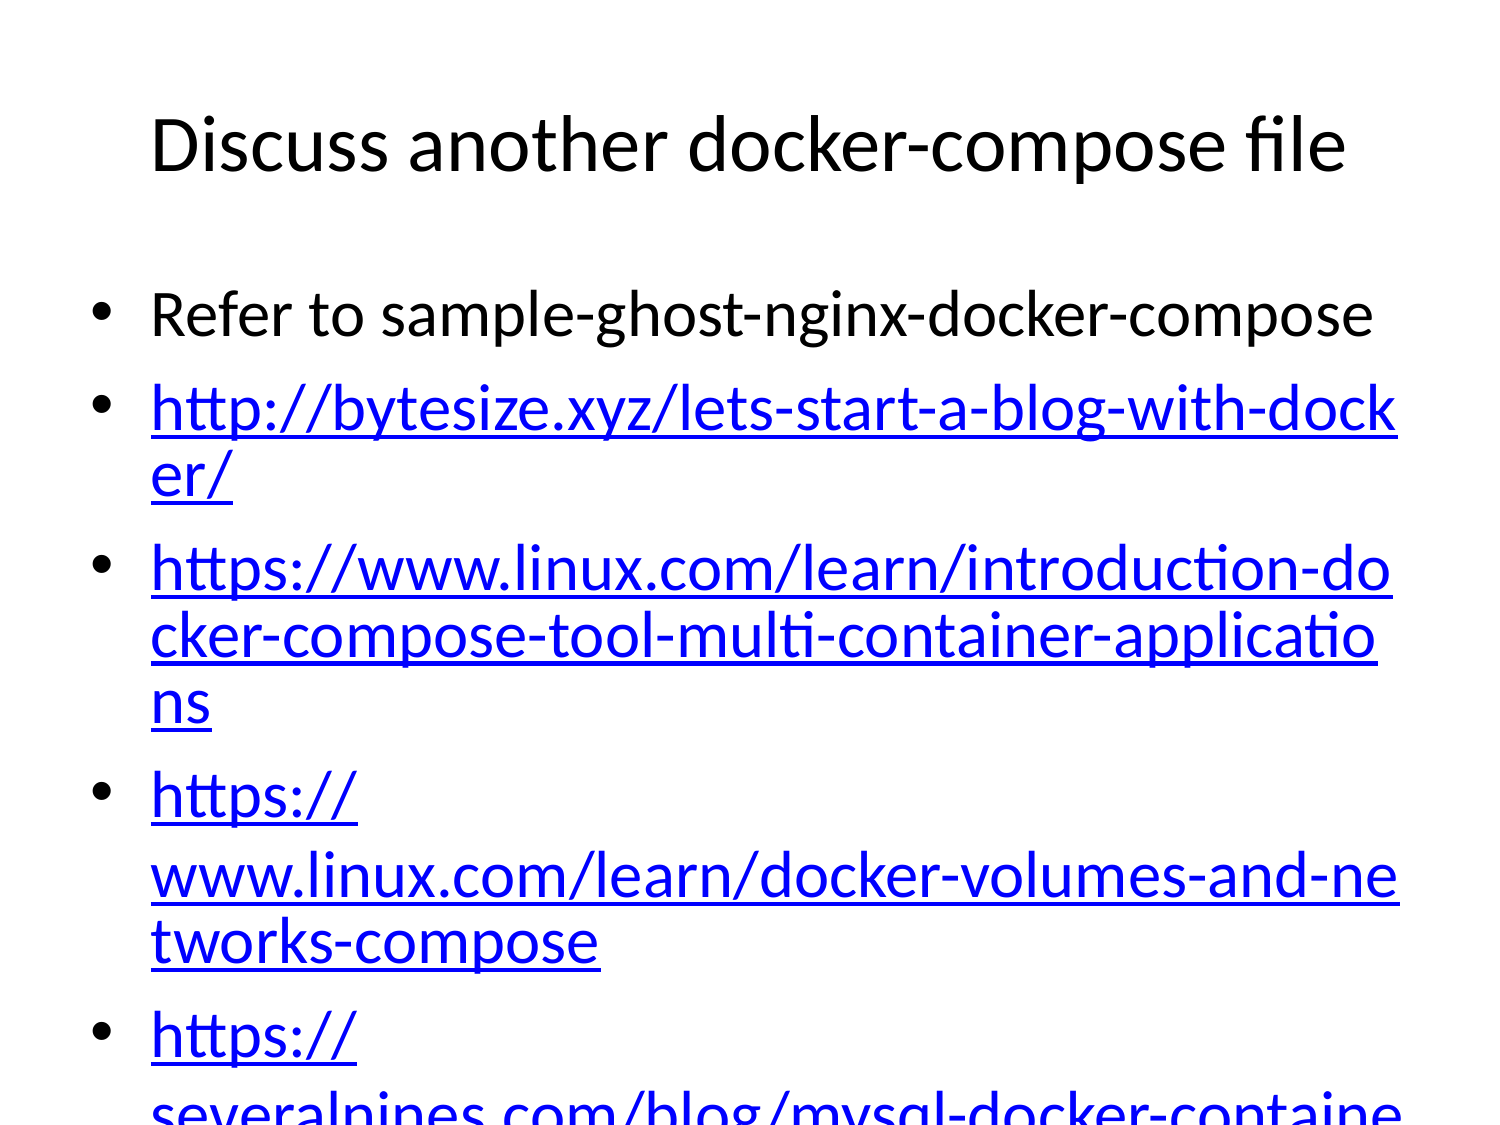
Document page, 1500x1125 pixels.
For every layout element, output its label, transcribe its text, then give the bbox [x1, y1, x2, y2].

title Discuss another docker-compose file [75, 45, 1425, 233]
list Refer to sample-ghost-nginx-docker-compose http://bytesize.xyz/lets-start-a-blog-with-docker/ https://www.linux.com/learn/introduction-docker-compose-tool-multi-container-applications https://www.linux.com/learn/docker-volumes-and-networks-compose https://severalnines.com/blog/mysql-docker-containers-understanding-basics [75, 262, 1425, 1005]
